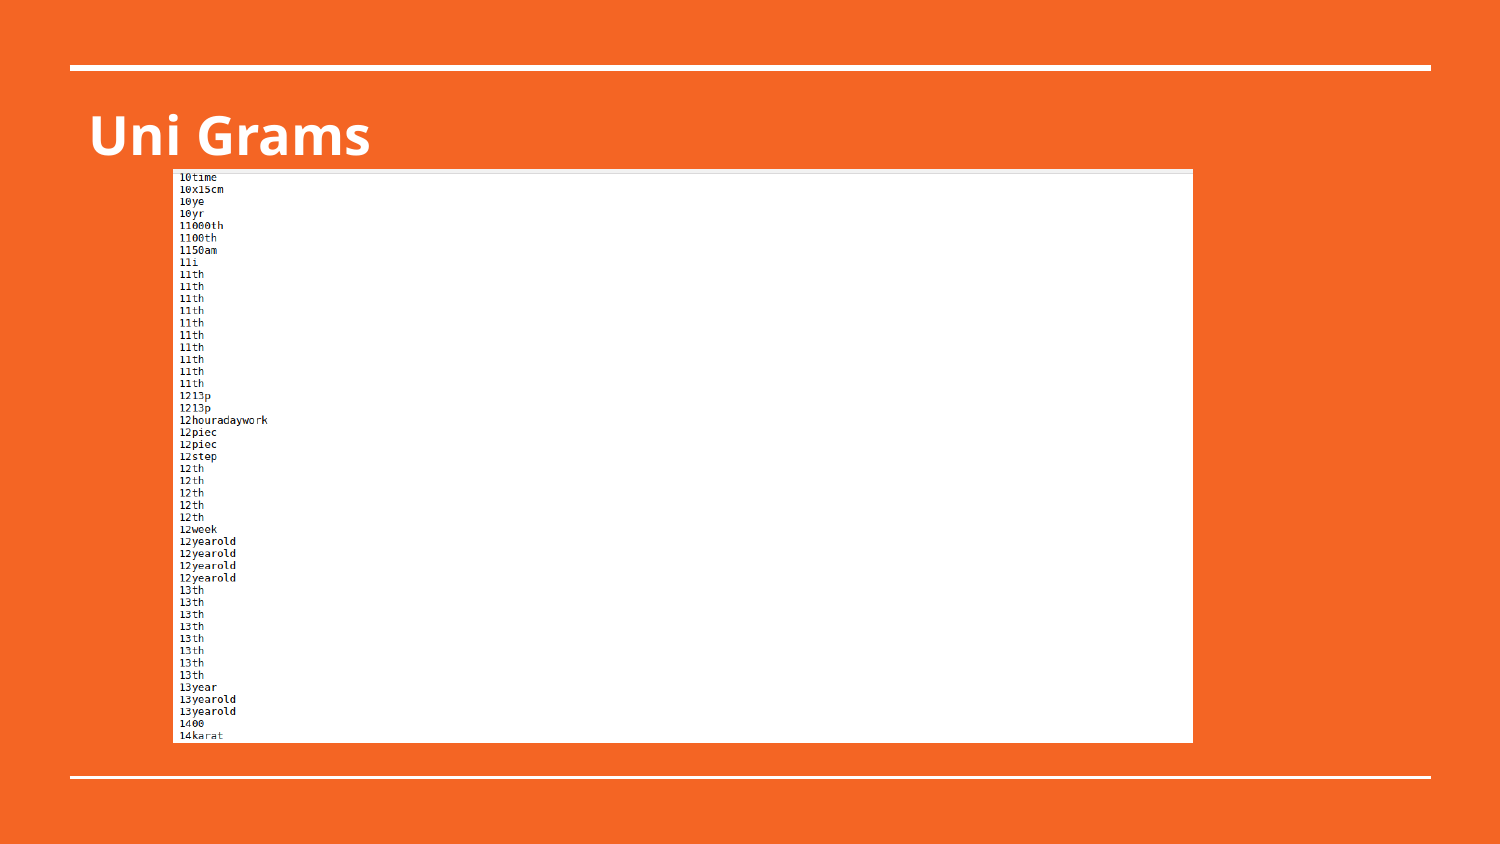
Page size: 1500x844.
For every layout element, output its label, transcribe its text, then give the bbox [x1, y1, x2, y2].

title Uni Grams [52, 68, 409, 200]
picture [173, 169, 1193, 743]
